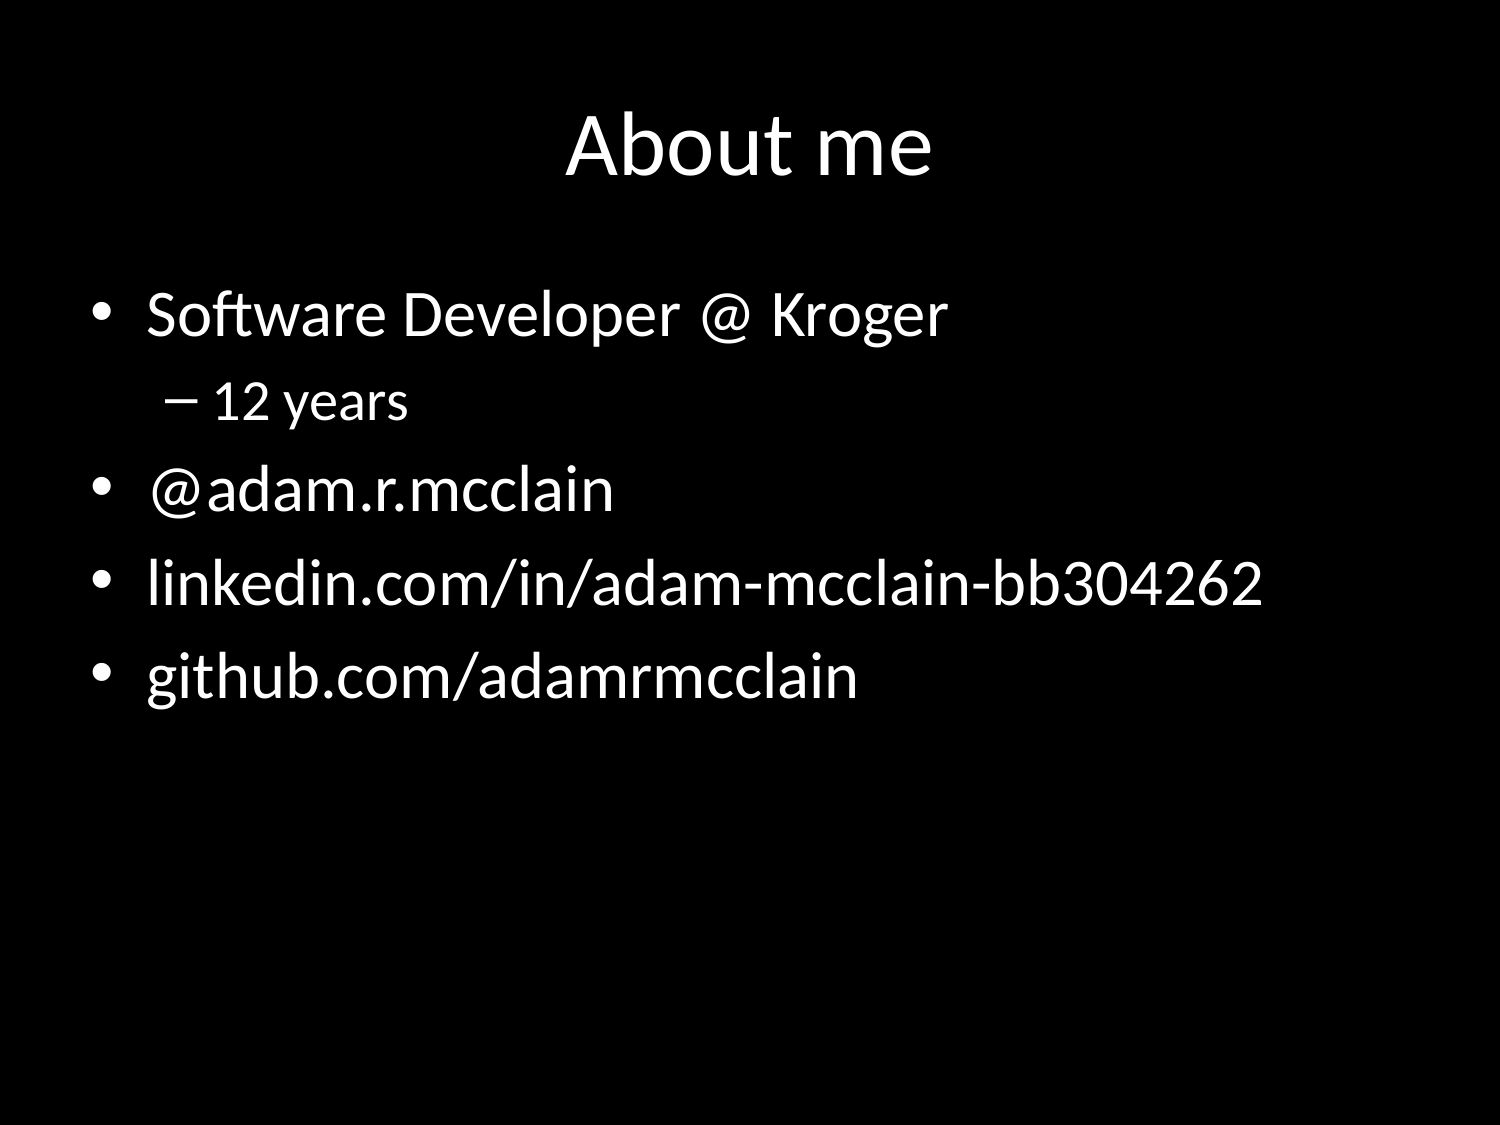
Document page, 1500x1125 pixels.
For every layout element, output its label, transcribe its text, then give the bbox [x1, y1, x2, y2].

title About me [75, 45, 1425, 233]
list Software Developer @ Kroger 12 years @adam.r.mcclain linkedin.com/in/adam-mcclain-bb304262 github.com/adamrmcclain [75, 262, 1425, 1005]
